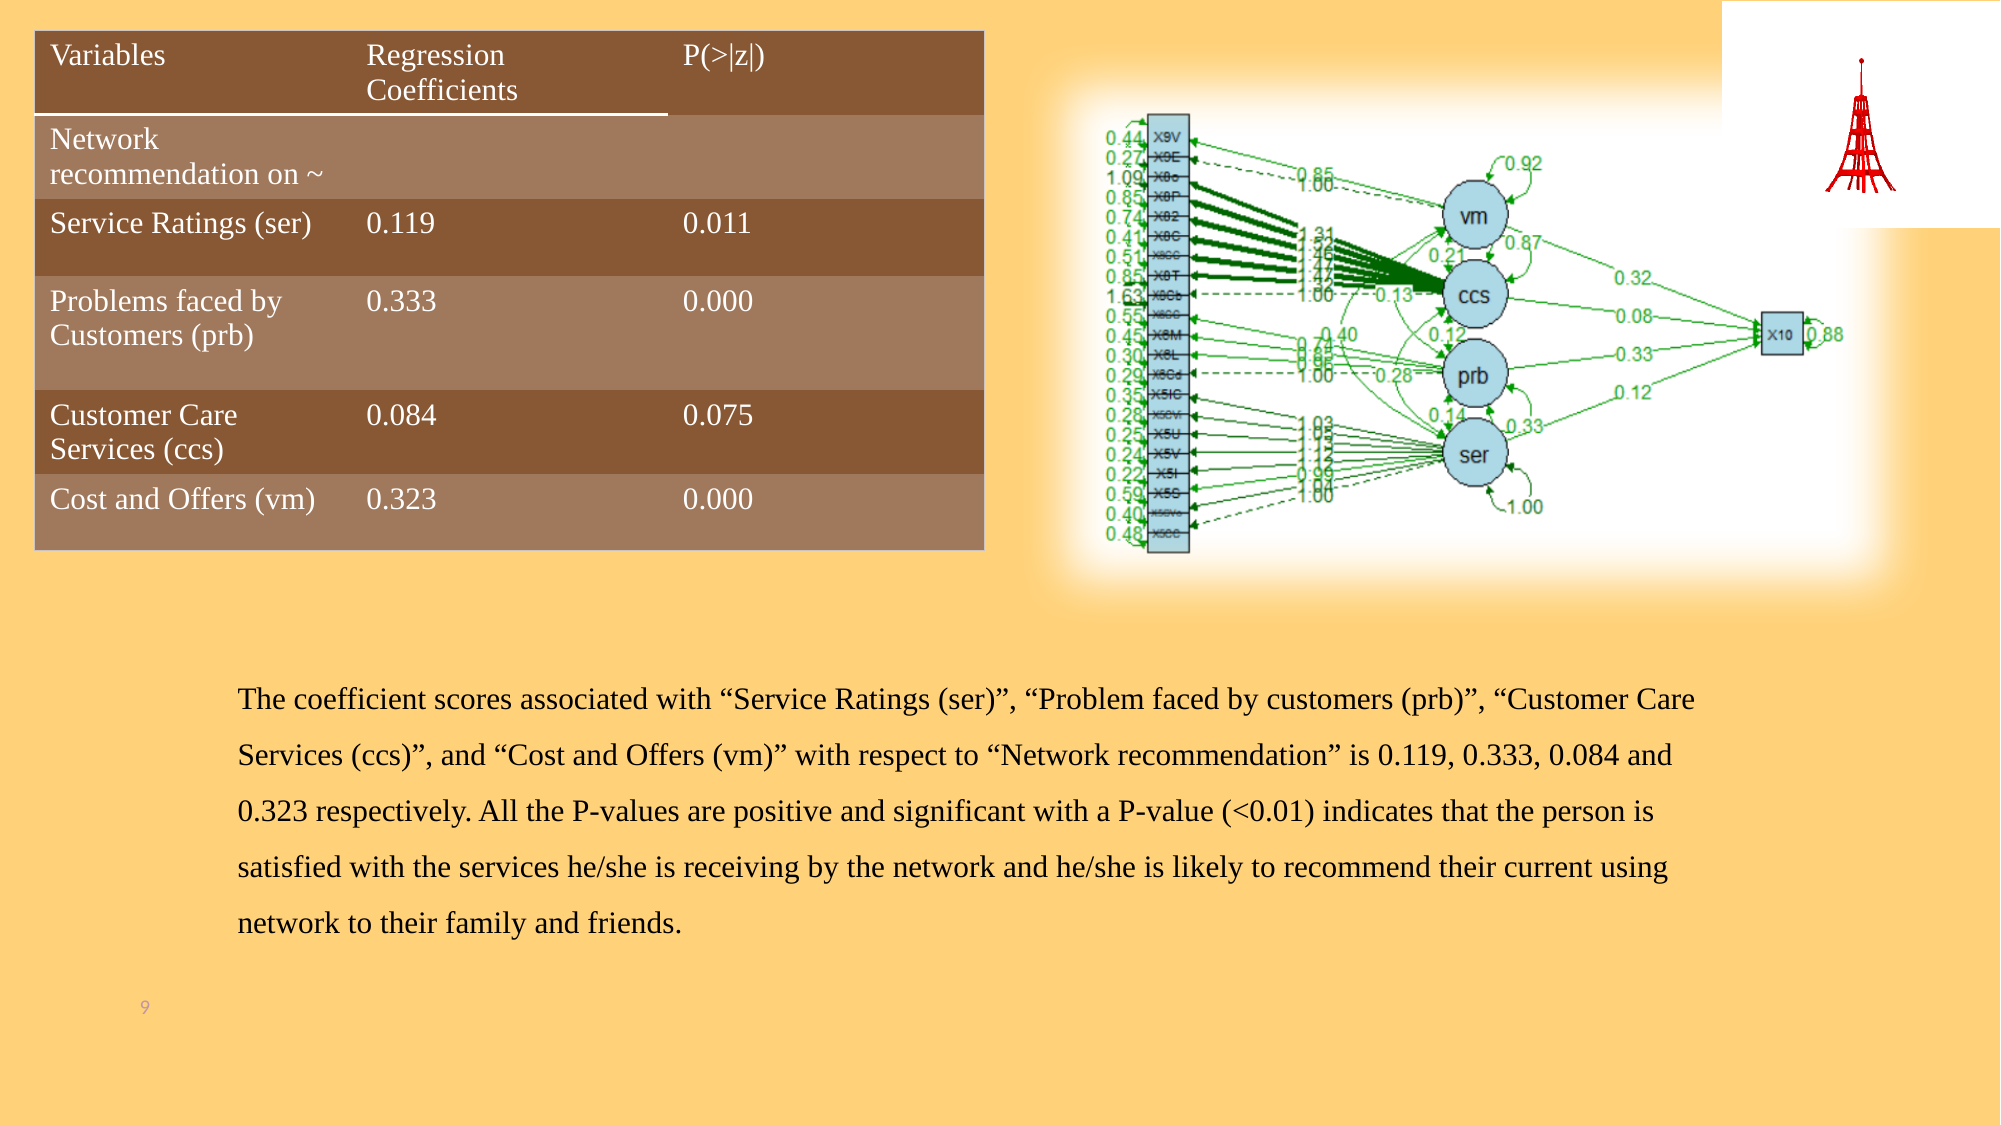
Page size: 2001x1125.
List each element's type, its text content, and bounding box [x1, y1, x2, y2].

picture [1015, 1, 2000, 631]
table_header P(>|z|) [668, 31, 984, 115]
table_cell [351, 116, 668, 199]
table_cell 0.000 [668, 474, 984, 550]
table_cell 0.084 [351, 390, 668, 474]
table_cell Problems faced by Customers (prb) [35, 276, 351, 390]
table_cell 0.119 [351, 199, 668, 276]
table_cell 0.075 [668, 390, 984, 474]
table_cell 0.011 [668, 199, 984, 276]
table_cell Customer Care Services (ccs) [35, 390, 351, 474]
table_header Regression Coefficients [351, 31, 668, 113]
table_cell Service Ratings (ser) [35, 199, 351, 276]
table_cell 0.000 [668, 276, 984, 390]
table_cell 0.333 [351, 276, 668, 390]
table_cell [668, 115, 984, 199]
table_cell Network recommendation on ~ [35, 116, 351, 199]
slide_number 9 [105, 993, 170, 1033]
list The coefficient scores associated with “Service Ratings (ser)”, “Problem faced by customers (prb)”, “Customer Care Services (ccs)”, and “Cost and Offers (vm)” with respect to “Network recommendation” is 0.119, 0.333, 0.084 and 0.323 respectively. All the P-values are positive and significant with a P-value (<0.01) indicates that the person is satisfied with the services he/she is receiving by the network and he/she is likely to recommend their current using network to their family and friends. [156, 659, 1751, 1004]
table_cell Cost and Offers (vm) [35, 474, 351, 550]
table_header Variables [35, 31, 351, 113]
table_cell 0.323 [351, 474, 668, 550]
